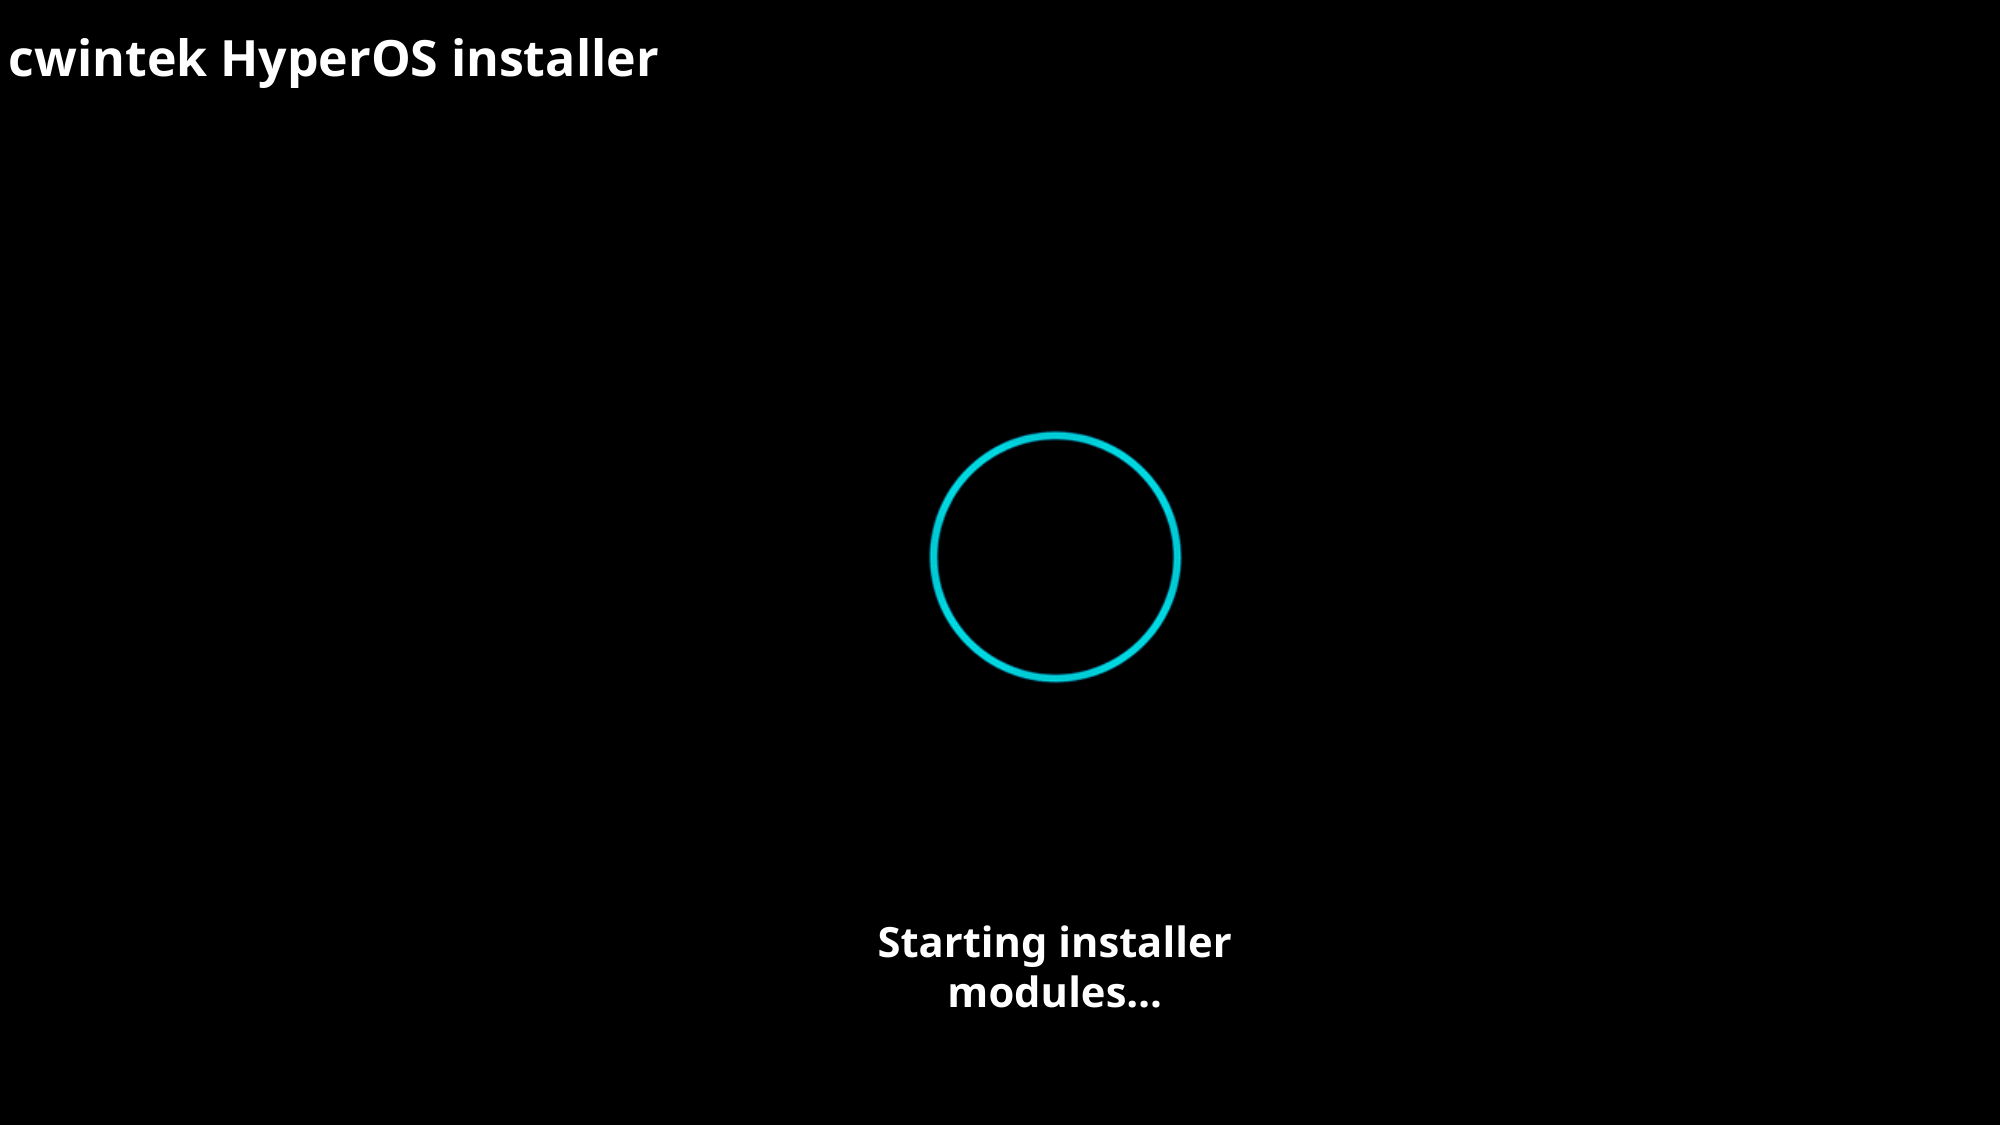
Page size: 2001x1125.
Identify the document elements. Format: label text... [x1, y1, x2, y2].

picture [898, 400, 1212, 713]
text_box cwintek HyperOS installer [0, 19, 1010, 94]
text_box Starting installer modules… [755, 907, 1354, 1023]
